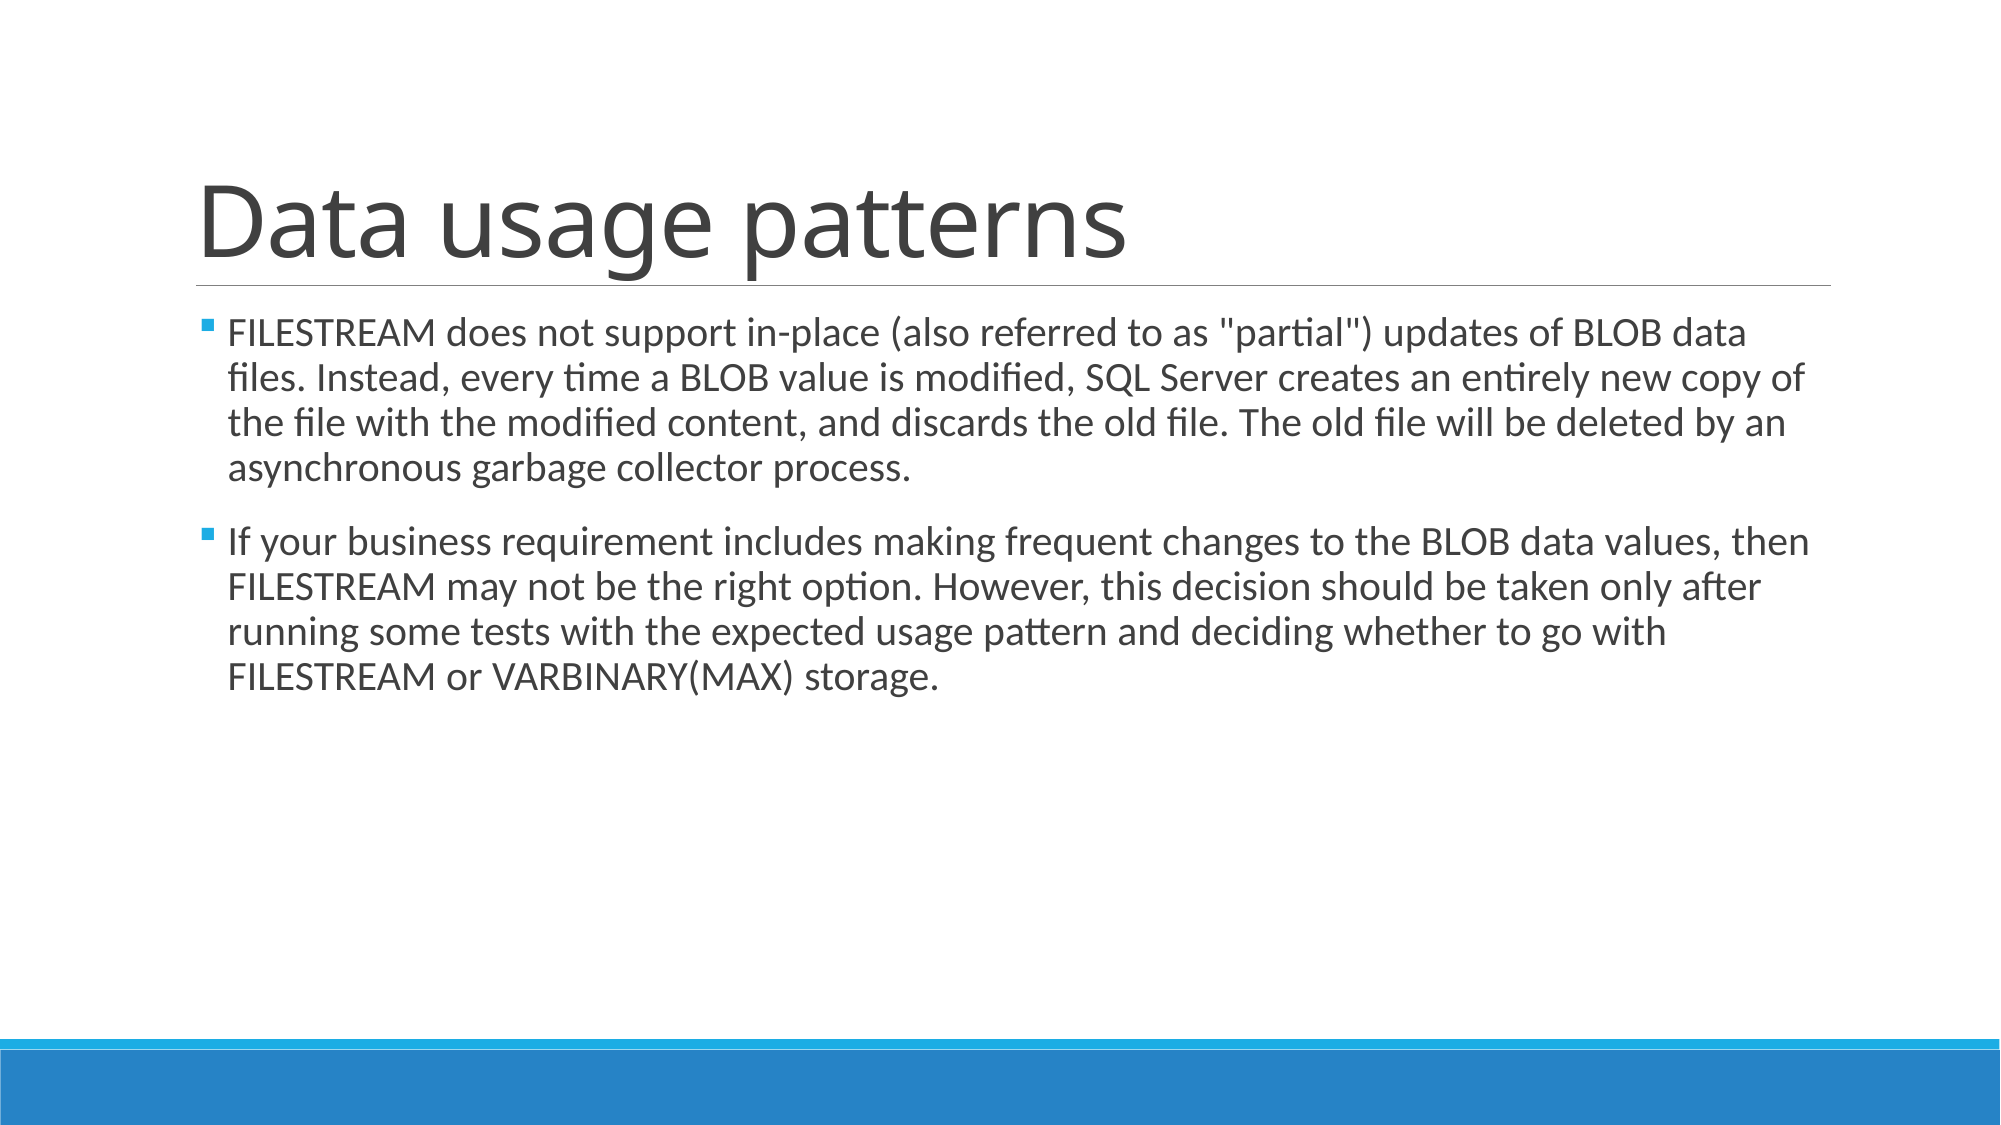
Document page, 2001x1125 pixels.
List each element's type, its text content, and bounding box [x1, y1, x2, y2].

title Data usage patterns [180, 47, 1830, 285]
list FILESTREAM does not support in-place (also referred to as "partial") updates of BLOB data files. Instead, every time a BLOB value is modified, SQL Server creates an entirely new copy of the file with the modified content, and discards the old file. The old file will be deleted by an asynchronous garbage collector process. If your business requirement includes making frequent changes to the BLOB data values, then FILESTREAM may not be the right option. However, this decision should be taken only after running some tests with the expected usage pattern and deciding whether to go with FILESTREAM or VARBINARY(MAX) storage. [180, 302, 1830, 963]
